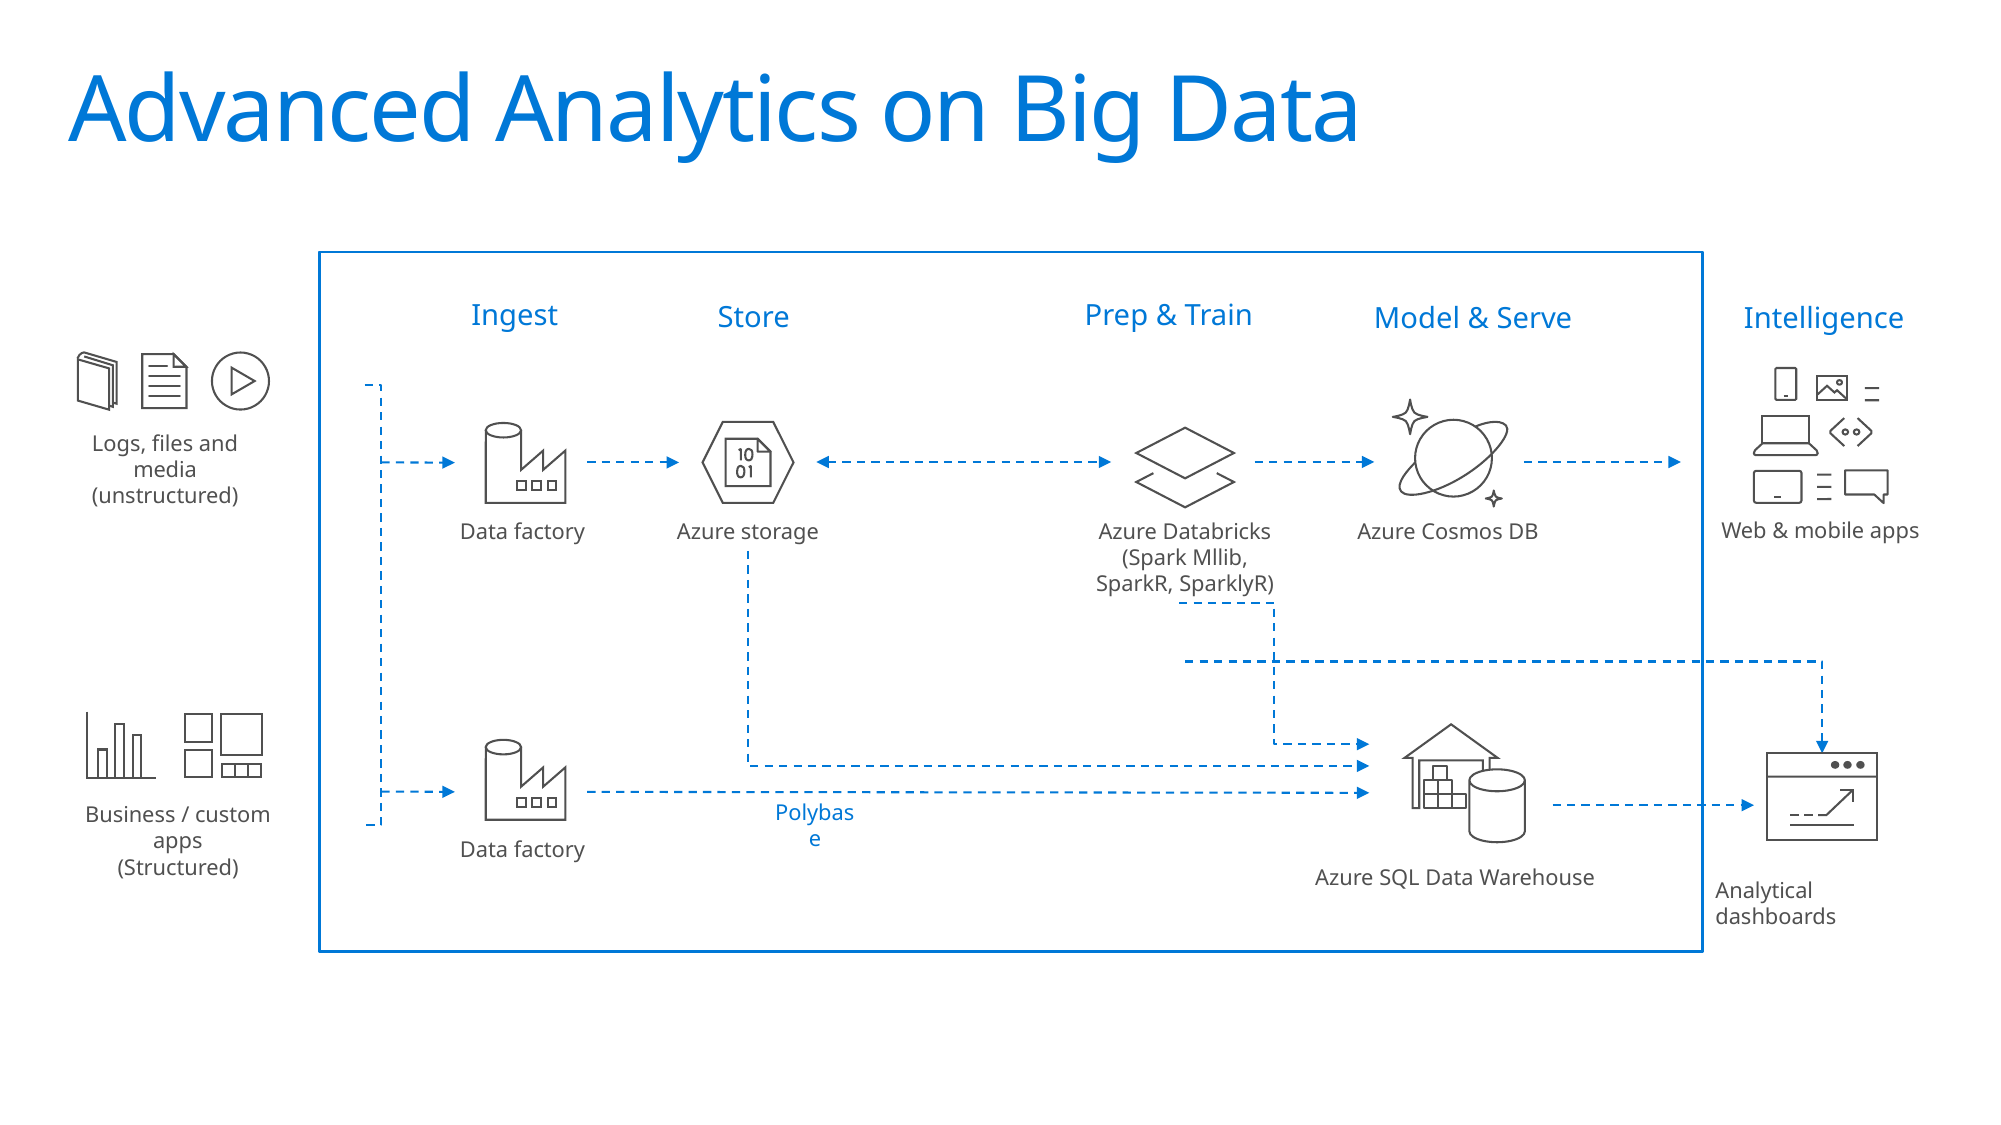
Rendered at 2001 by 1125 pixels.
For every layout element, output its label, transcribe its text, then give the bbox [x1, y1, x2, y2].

title Advanced Analytics on Big Data [44, 47, 1957, 196]
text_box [485, 422, 566, 504]
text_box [1767, 752, 1878, 840]
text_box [1392, 399, 1517, 507]
text_box Intelligence [1706, 291, 1942, 342]
text_box Analytical dashboards [1704, 868, 1950, 937]
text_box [77, 352, 270, 410]
text_box Business / custom apps (Structured) [44, 793, 312, 888]
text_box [87, 711, 263, 779]
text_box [702, 421, 794, 504]
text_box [1184, 661, 1823, 754]
text_box Logs, files and media (unstructured) [44, 422, 287, 516]
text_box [951, 793, 1167, 970]
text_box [1404, 724, 1526, 843]
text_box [1136, 427, 1235, 508]
text_box [319, 251, 1704, 952]
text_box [485, 739, 566, 820]
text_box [1178, 602, 1370, 745]
text_box Web & mobile apps [1704, 509, 1955, 551]
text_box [951, 347, 1167, 791]
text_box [1753, 367, 1888, 504]
